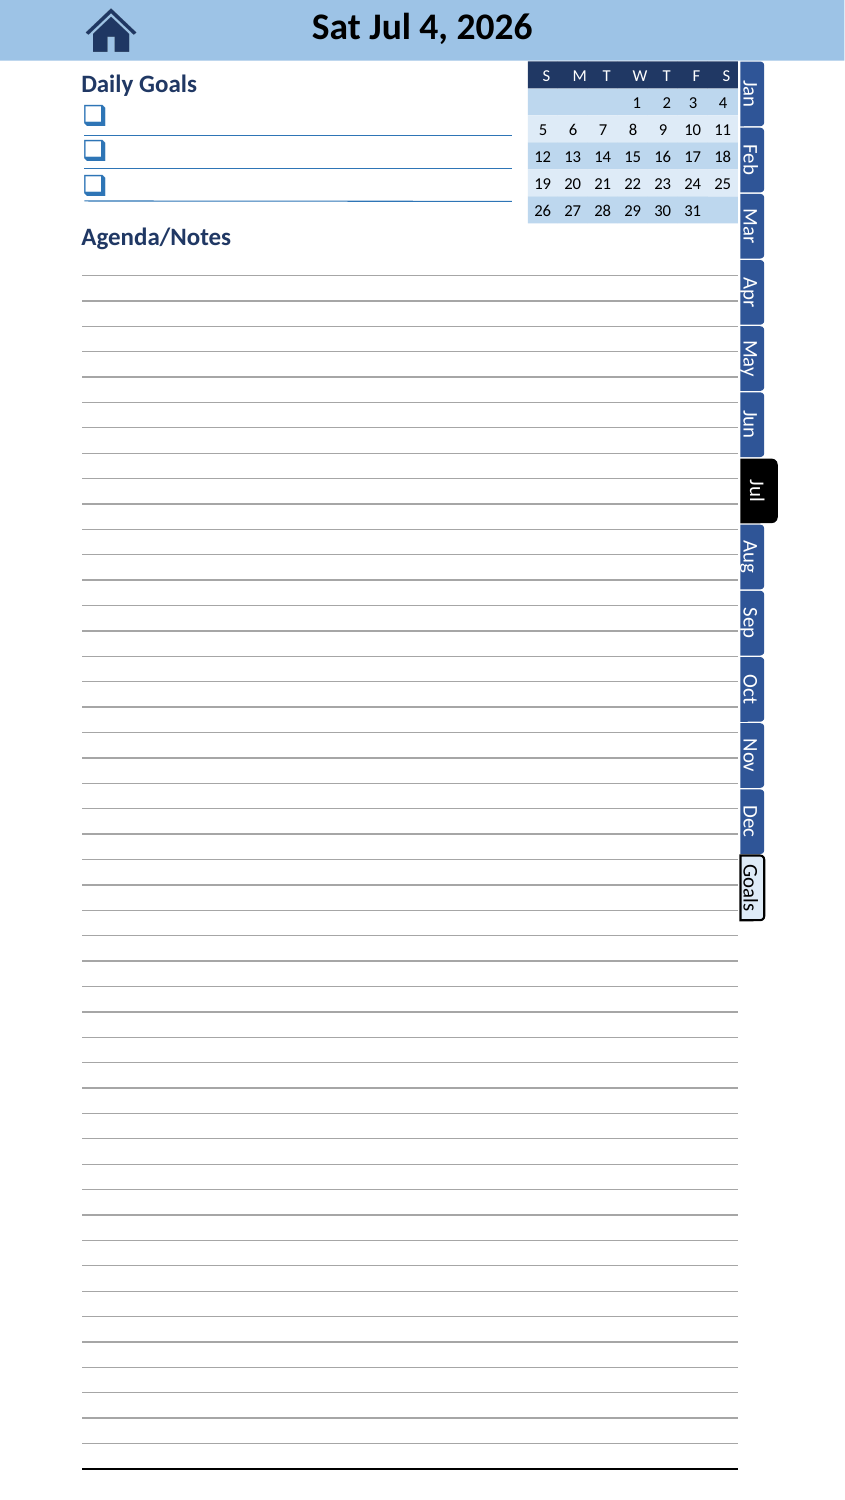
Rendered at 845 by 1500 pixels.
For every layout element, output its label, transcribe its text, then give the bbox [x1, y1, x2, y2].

picture [82, 1, 140, 59]
list Sat Jul 4, 2026 [190, 0, 655, 61]
